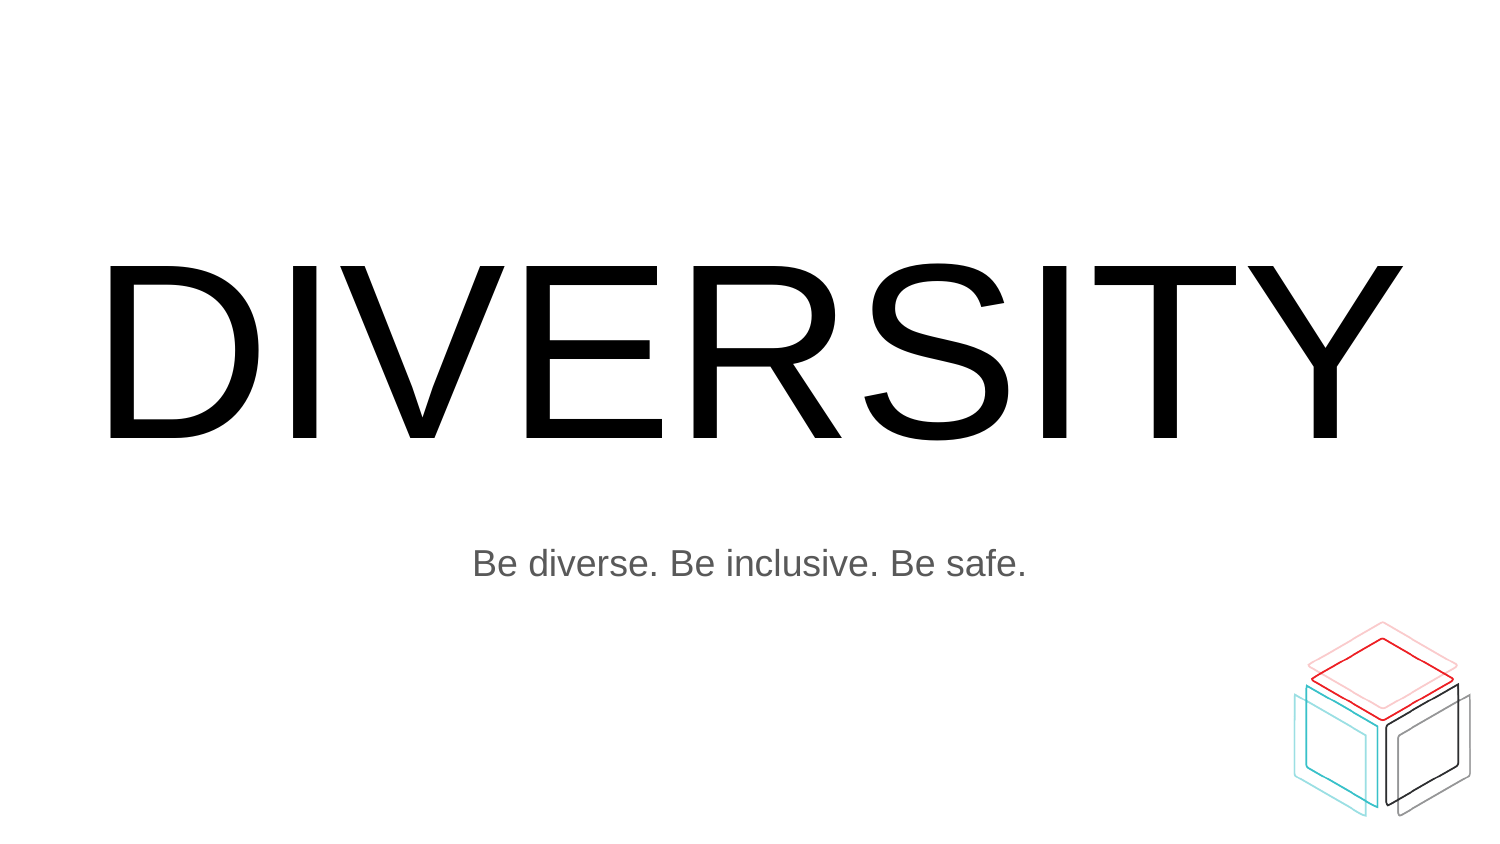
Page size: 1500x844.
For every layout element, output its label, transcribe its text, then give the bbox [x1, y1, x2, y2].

title DIVERSITY [51, 181, 1449, 504]
picture [1293, 621, 1471, 818]
list Be diverse. Be inclusive. Be safe. [51, 517, 1449, 731]
